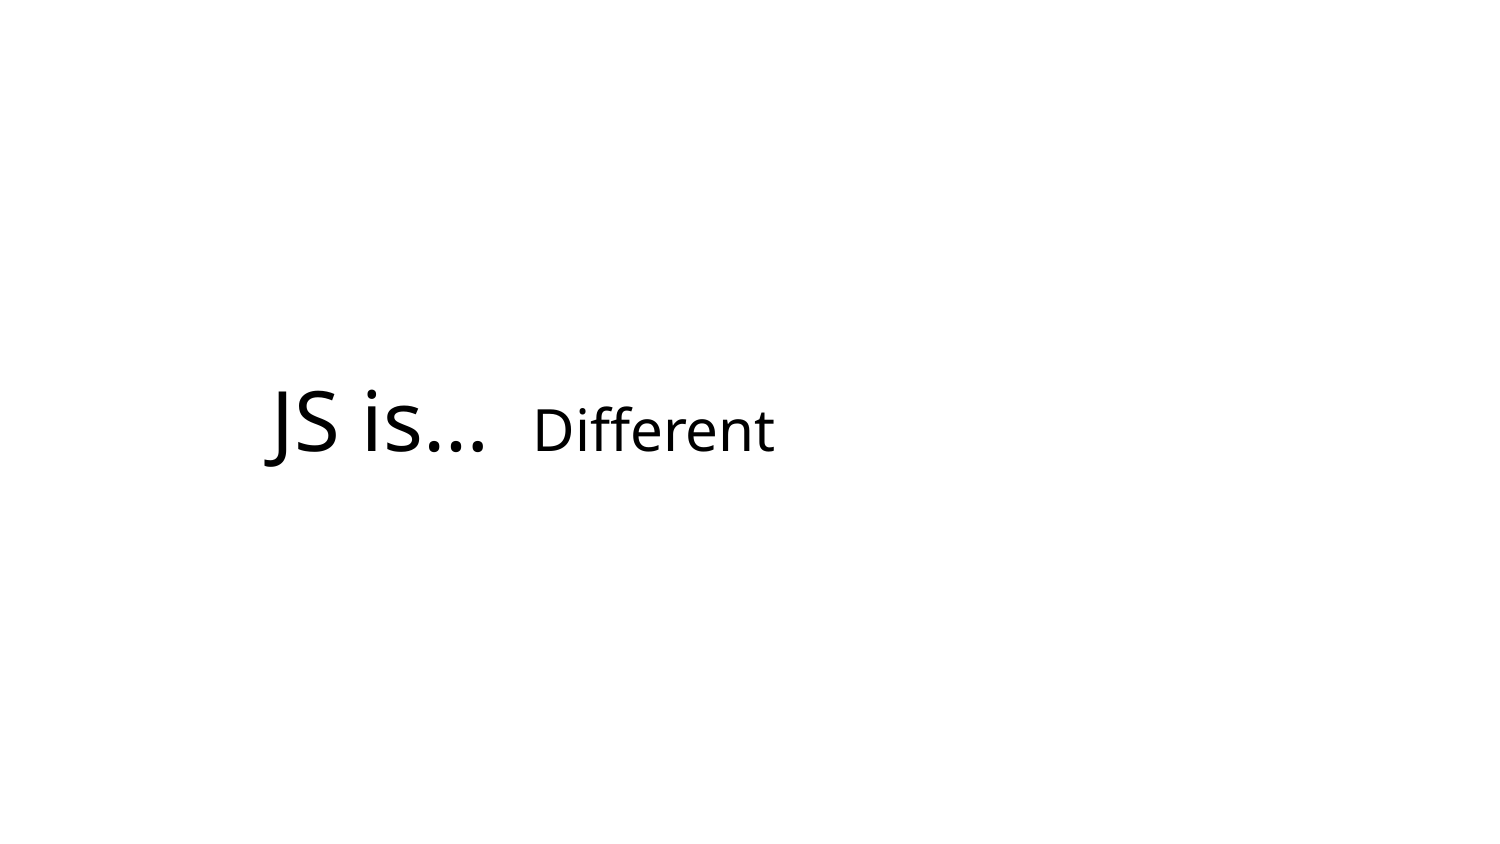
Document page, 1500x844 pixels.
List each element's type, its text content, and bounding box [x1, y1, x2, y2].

text_box JS is… Different [256, 361, 806, 476]
